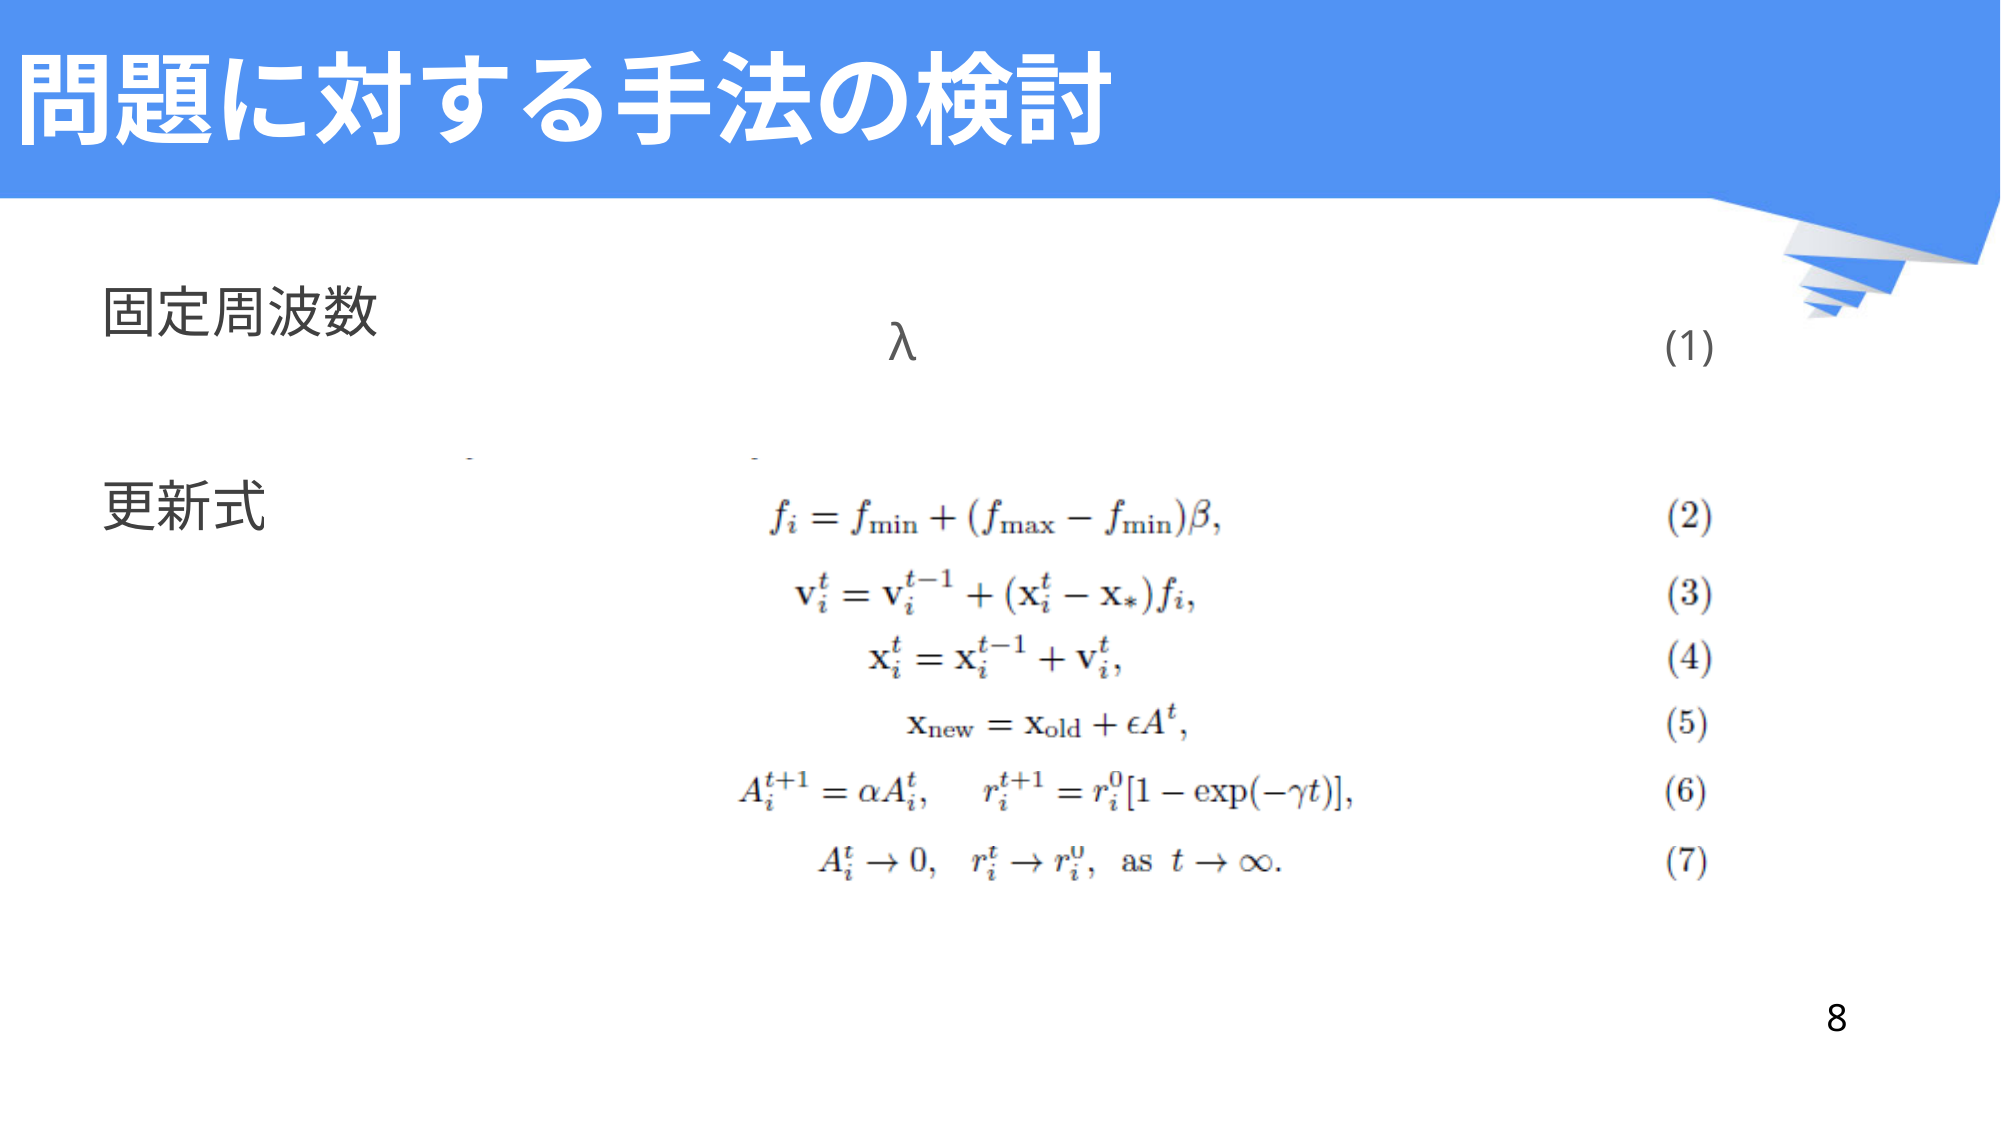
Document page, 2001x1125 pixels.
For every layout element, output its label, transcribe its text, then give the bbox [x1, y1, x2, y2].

title 問題に対する手法の検討 [0, 0, 2000, 194]
picture [0, 0, 2001, 1125]
list 更新式 [86, 454, 1945, 555]
text_box 8 [1811, 986, 1903, 1047]
list 固定周波数 [86, 260, 1945, 361]
